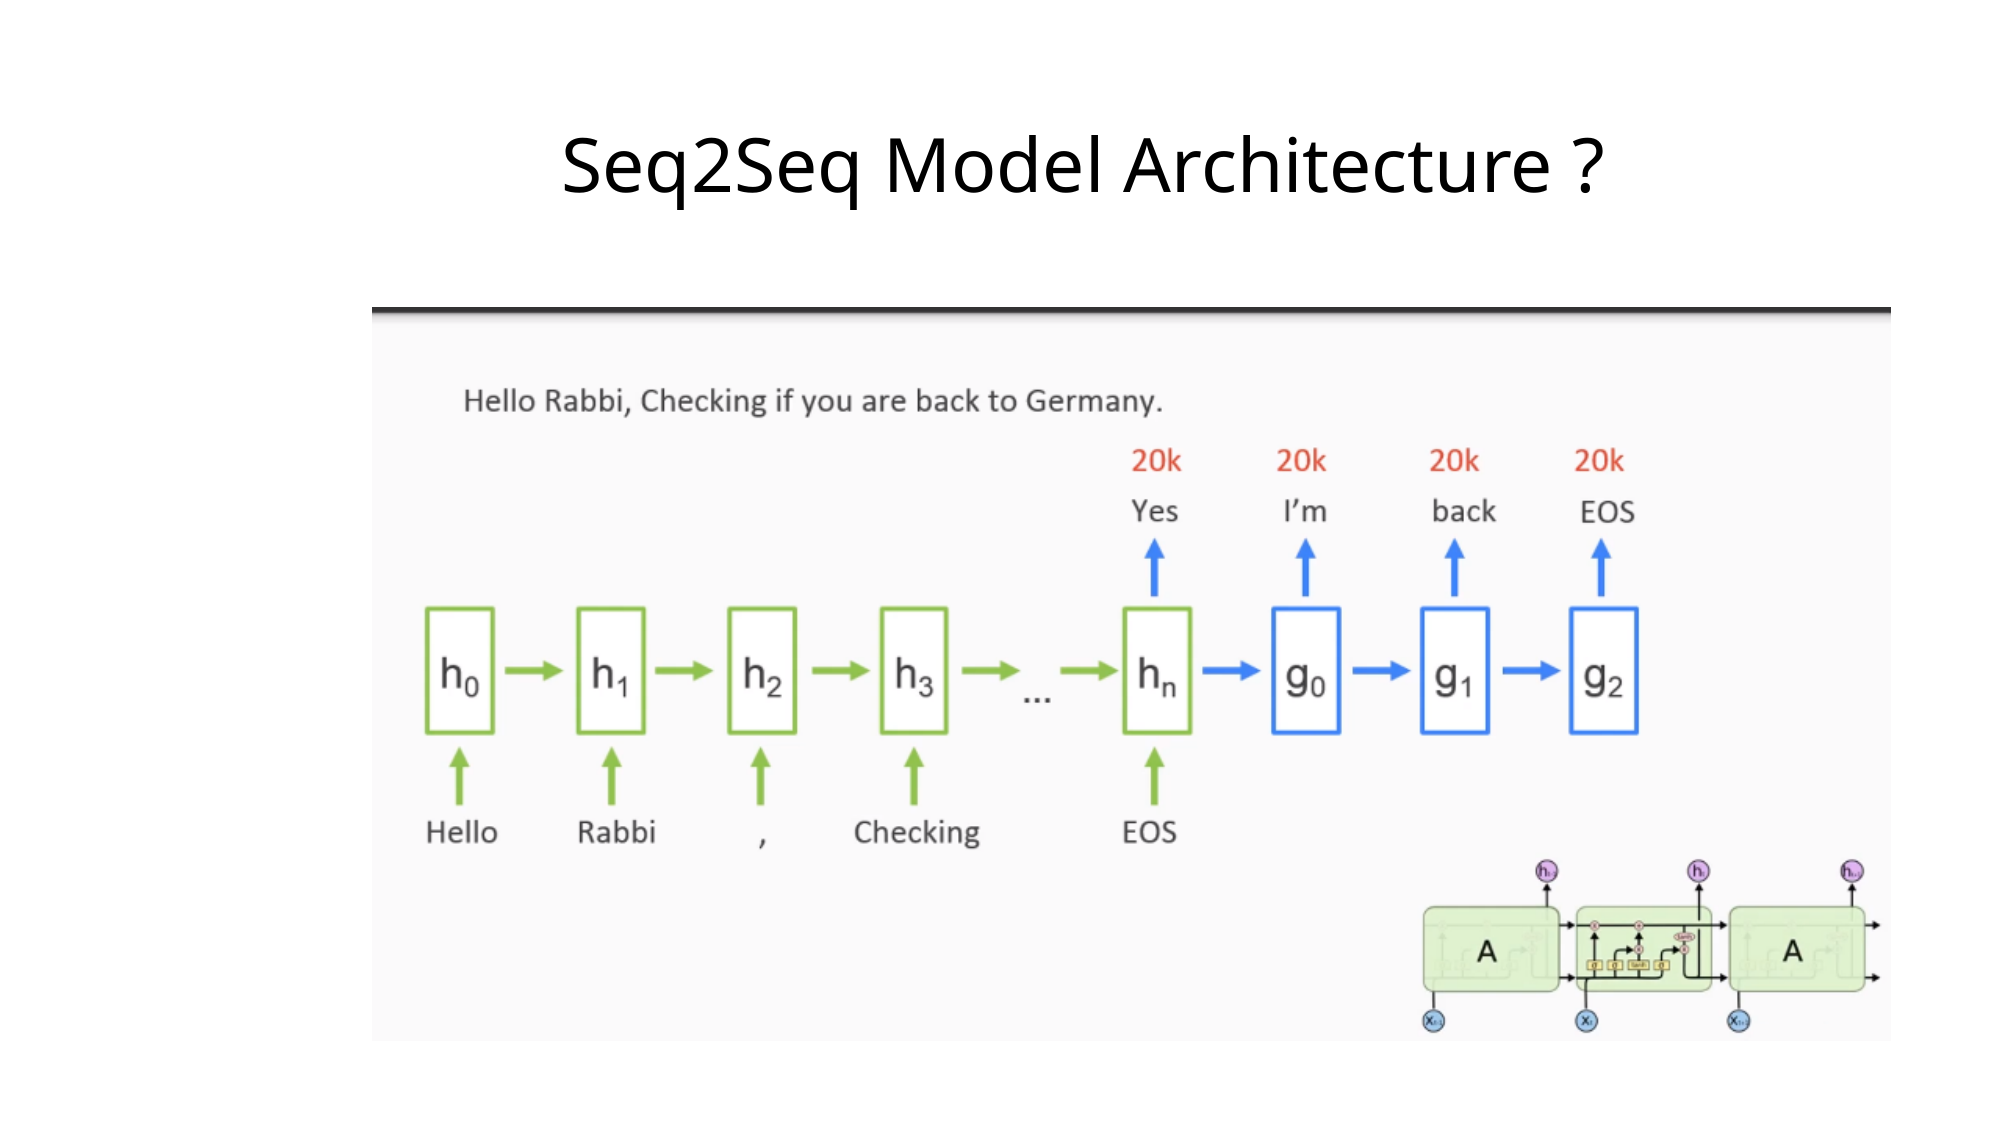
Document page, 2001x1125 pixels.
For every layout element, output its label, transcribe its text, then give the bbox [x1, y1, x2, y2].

picture [372, 307, 1891, 1041]
title Seq2Seq Model Architecture ? [249, 31, 1918, 217]
